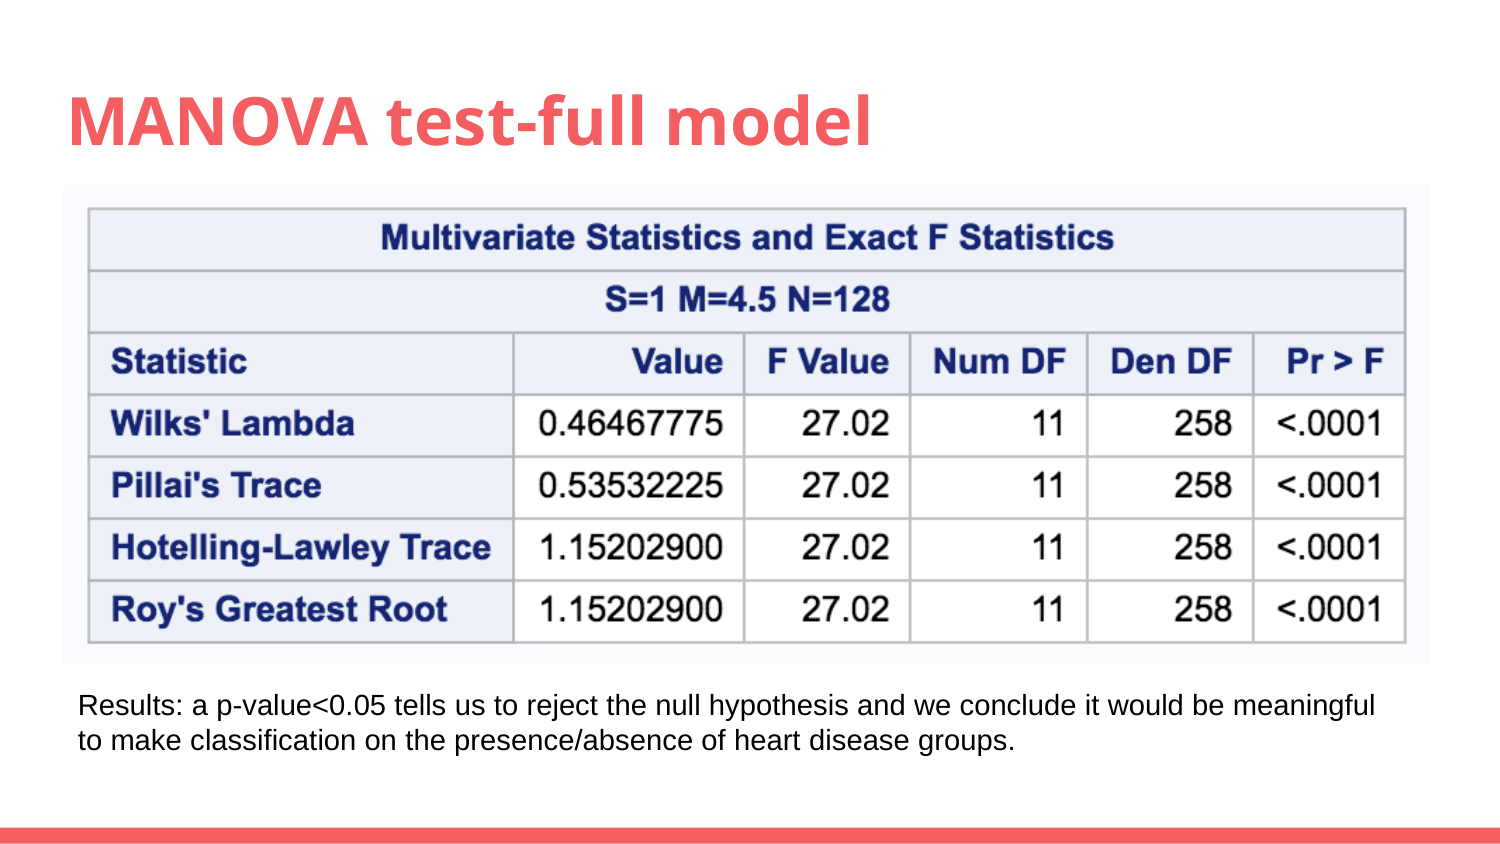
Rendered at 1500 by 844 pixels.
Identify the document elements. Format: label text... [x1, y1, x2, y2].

text_box Results: a p-value<0.05 tells us to reject the null hypothesis and we conclude it would be meaningful to make classification on the presence/absence of heart disease groups. [62, 672, 1411, 761]
title MANOVA test-full model [51, 64, 1449, 167]
picture [62, 185, 1431, 666]
